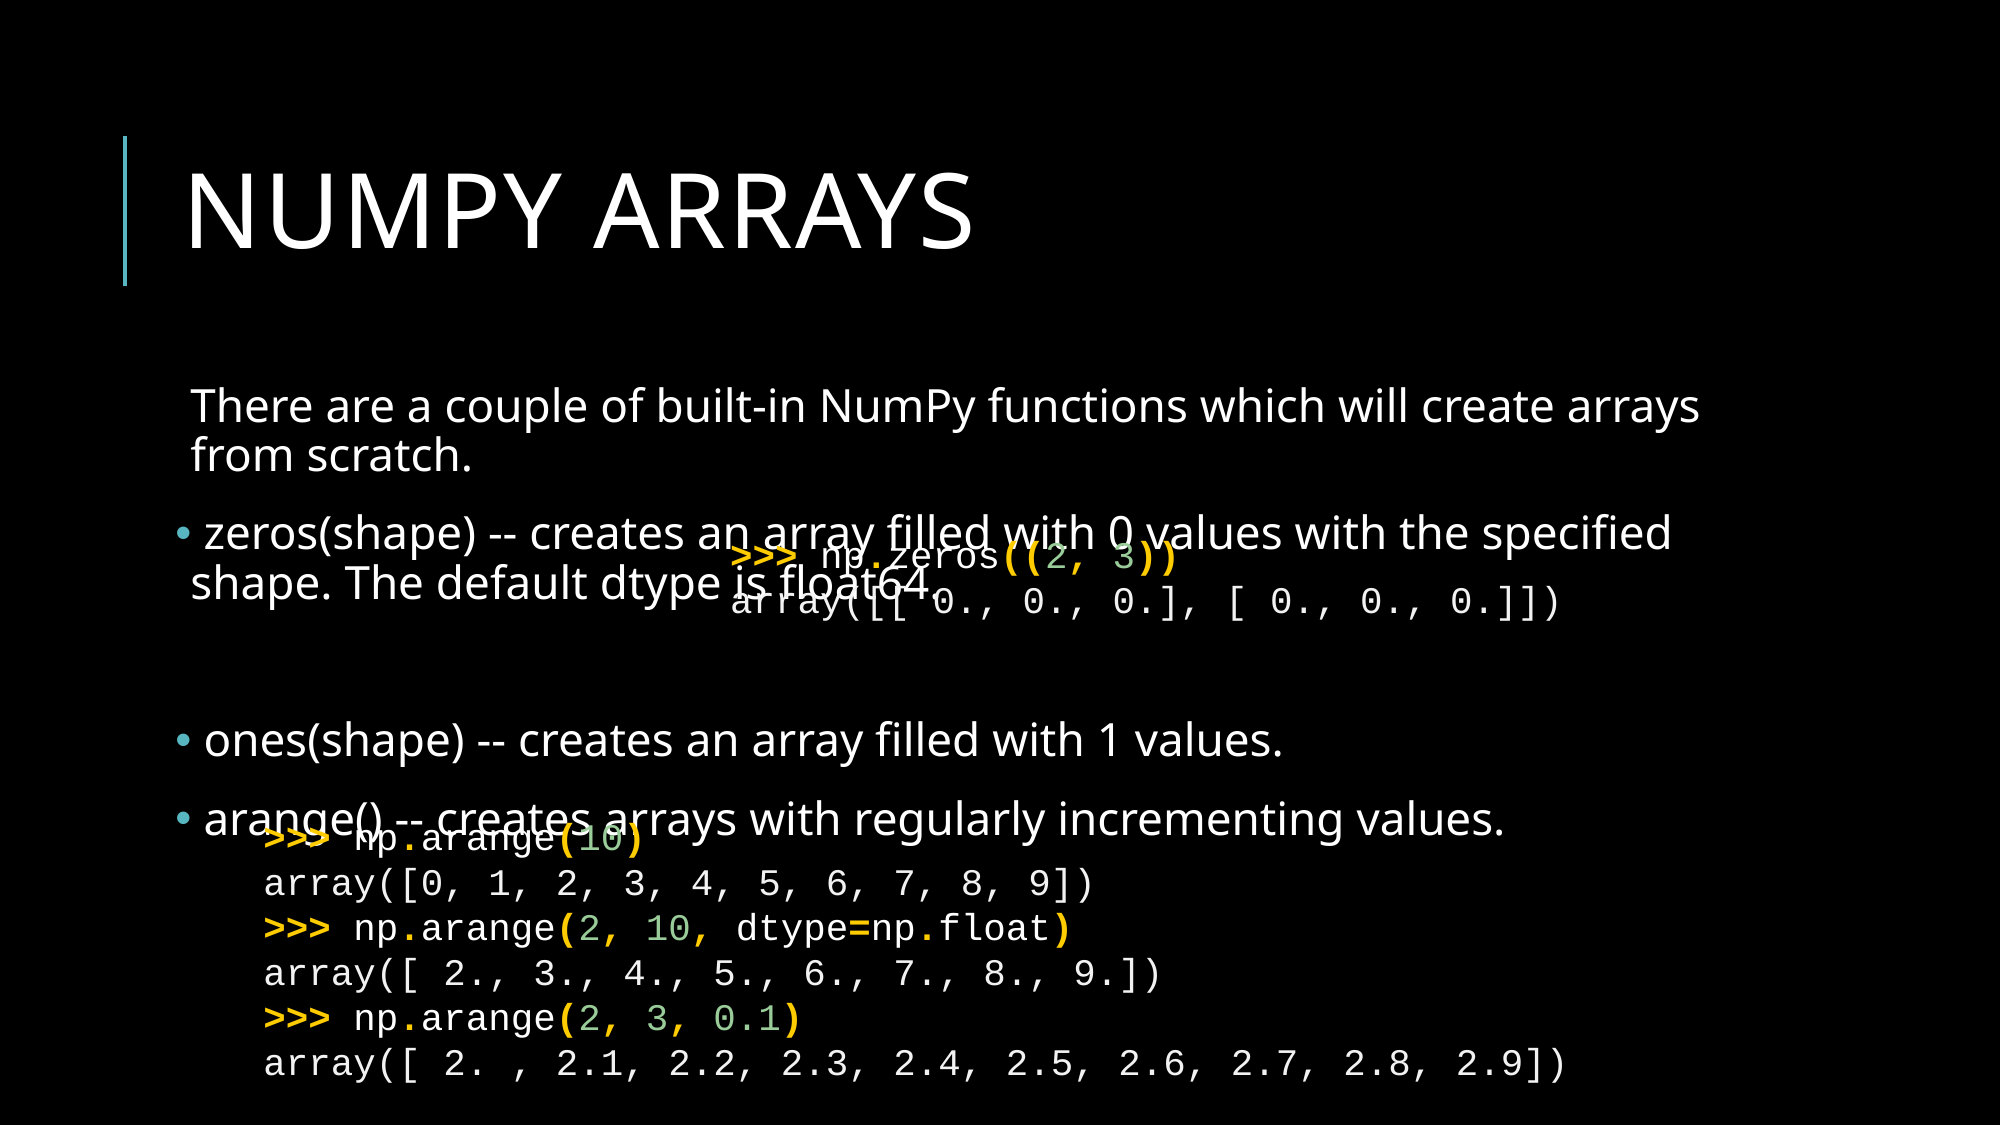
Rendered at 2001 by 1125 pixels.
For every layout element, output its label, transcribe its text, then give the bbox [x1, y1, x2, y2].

list There are a couple of built-in NumPy functions which will create arrays from scratch. zeros(shape) -- creates an array filled with 0 values with the specified shape. The default dtype is float64. ones(shape) -- creates an array filled with 1 values. arange() -- creates arrays with regularly incrementing values. [168, 375, 1763, 1035]
text_box >>> np.zeros((2, 3)) array([[ 0., 0., 0.], [ 0., 0., 0.]]) [715, 523, 1716, 629]
text_box >>> np.arange(10) array([0, 1, 2, 3, 4, 5, 6, 7, 8, 9]) >>> np.arange(2, 10, dtype=np.float) array([ 2., 3., 4., 5., 6., 7., 8., 9.]) >>> np.arange(2, 3, 0.1) array([ 2. , 2.1, 2.2, 2.3, 2.4, 2.5, 2.6, 2.7, 2.8, 2.9]) [248, 805, 1716, 1091]
title Numpy arrays [168, 96, 1763, 342]
